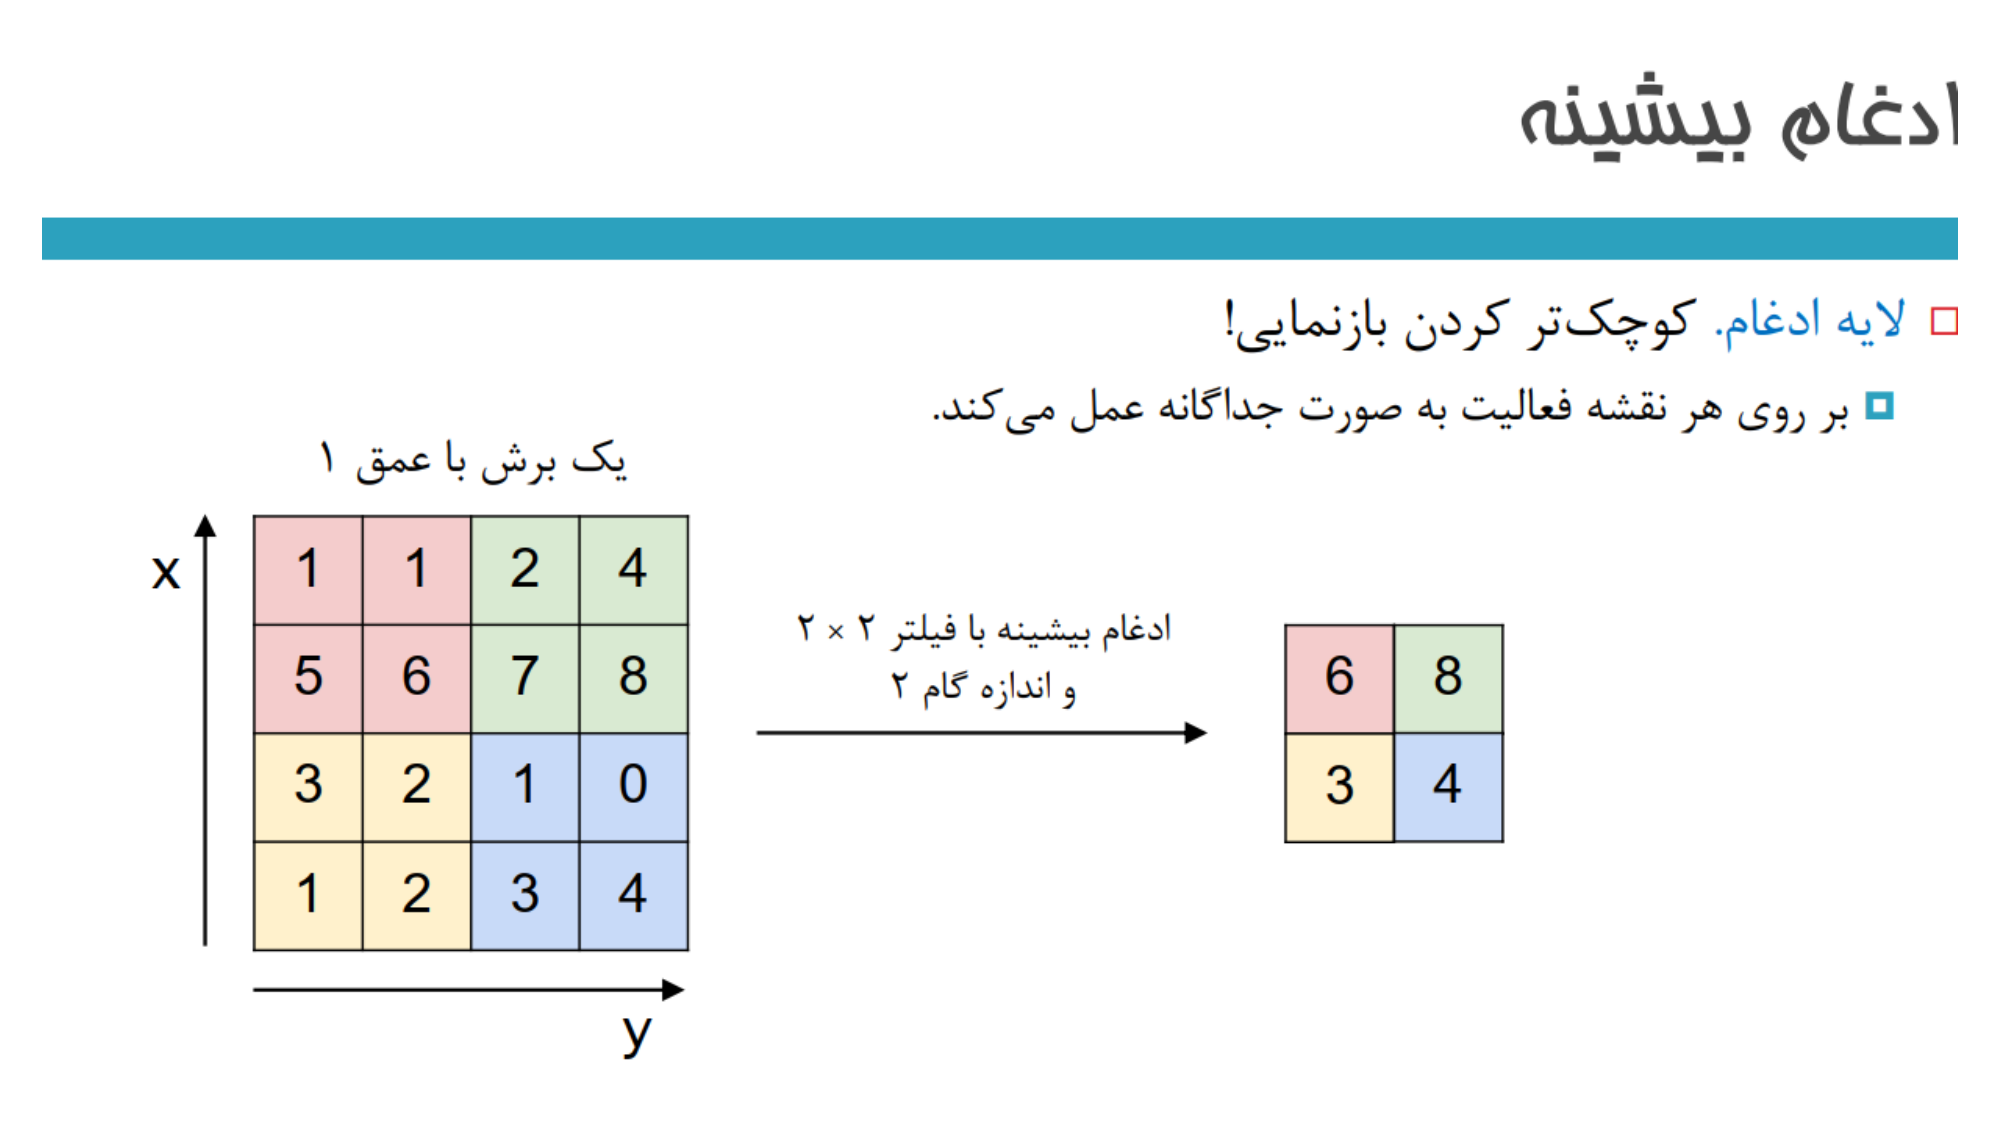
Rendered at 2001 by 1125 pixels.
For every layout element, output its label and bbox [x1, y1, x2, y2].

picture [42, 38, 1958, 1086]
